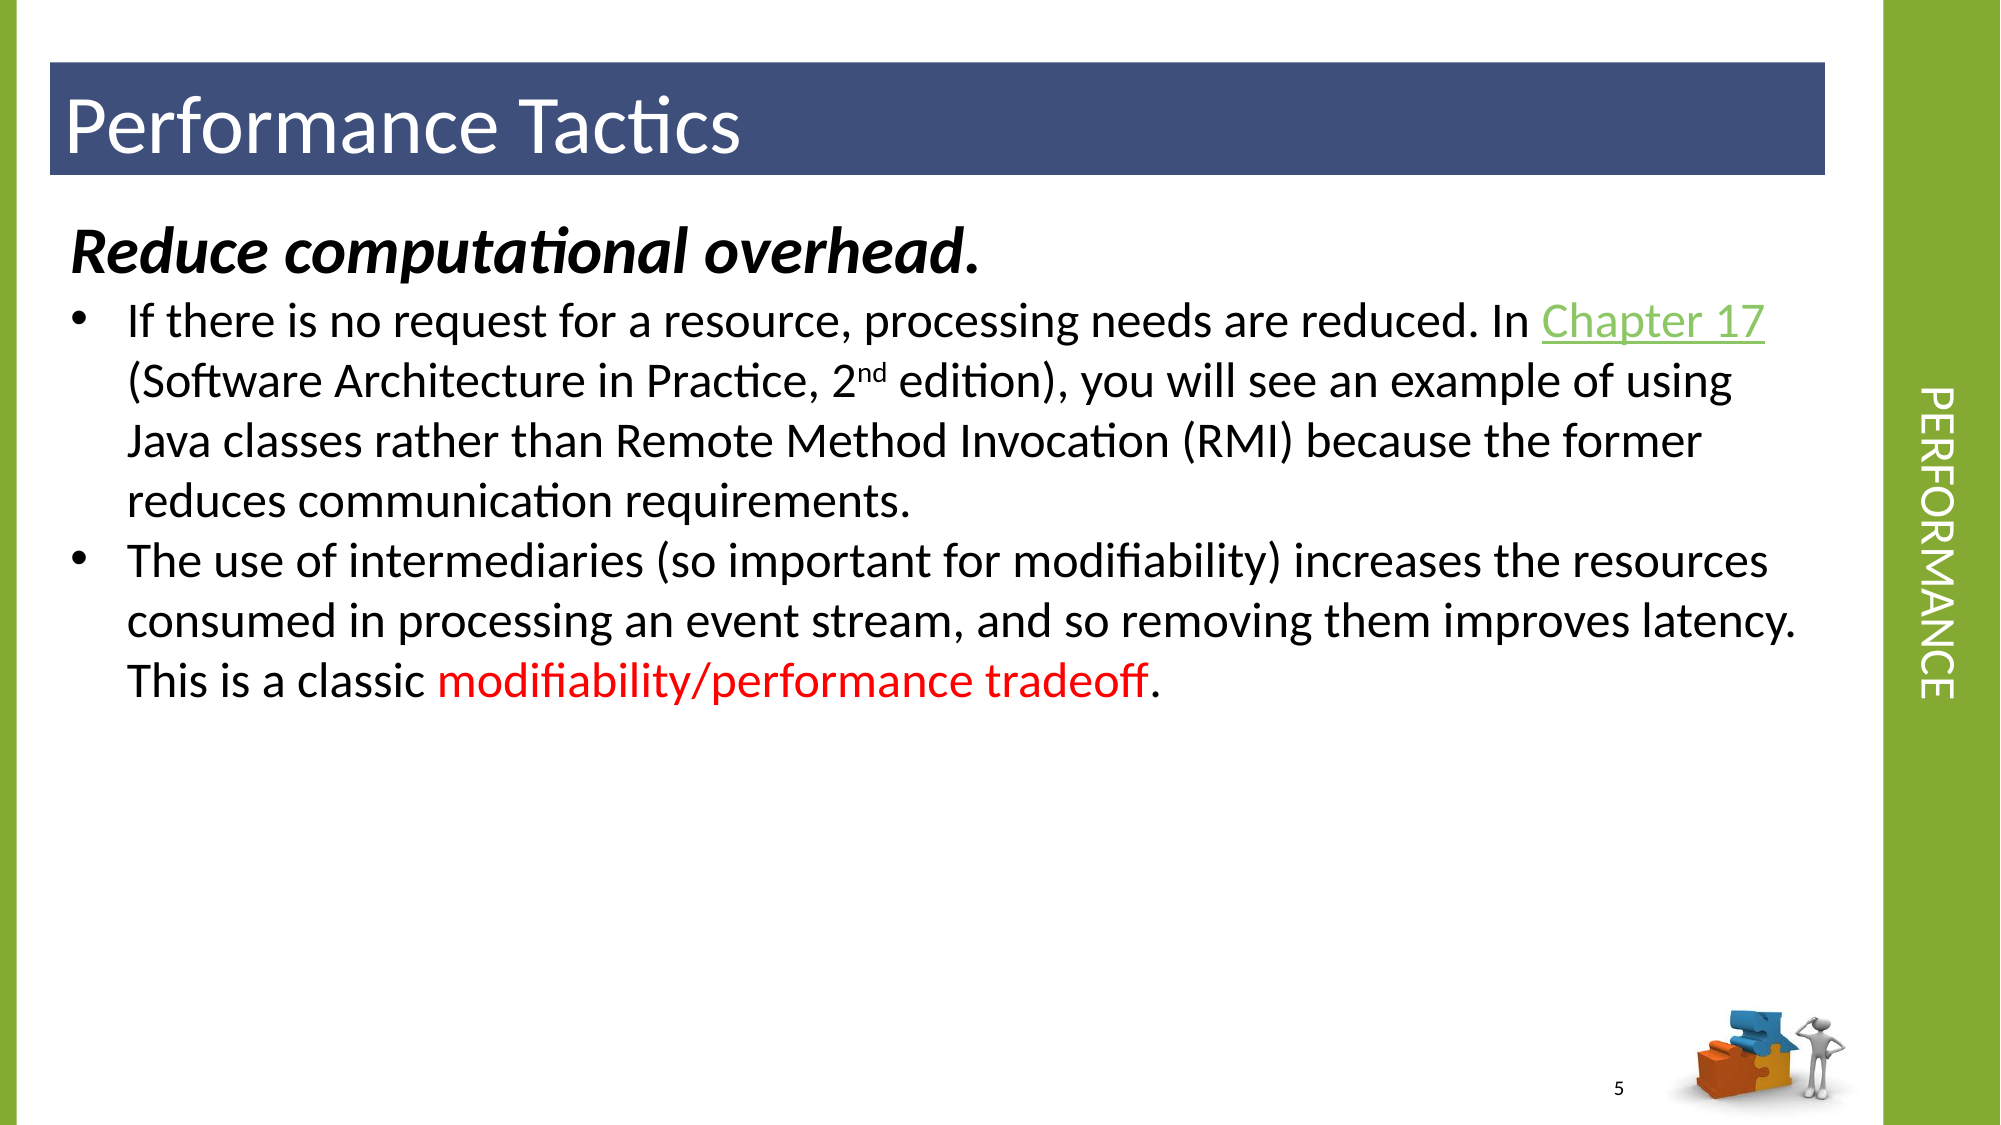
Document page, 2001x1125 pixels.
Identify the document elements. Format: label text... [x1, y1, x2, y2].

title Performance [1883, 62, 2000, 1025]
text_box Reduce computational overhead. If there is no request for a resource, processing needs are reduced. In Chapter 17 (Software Architecture in Practice, 2nd edition), you will see an example of using Java classes rather than Remote Method Invocation (RMI) because the former reduces communication requirements. The use of intermediaries (so important for modifiability) increases the resources consumed in processing an event stream, and so removing them improves latency. This is a classic modifiability/performance tradeoff. [55, 199, 1831, 715]
slide_number 5 [1422, 1061, 1640, 1112]
picture [1666, 974, 1868, 1125]
list Performance Tactics [50, 62, 1825, 175]
